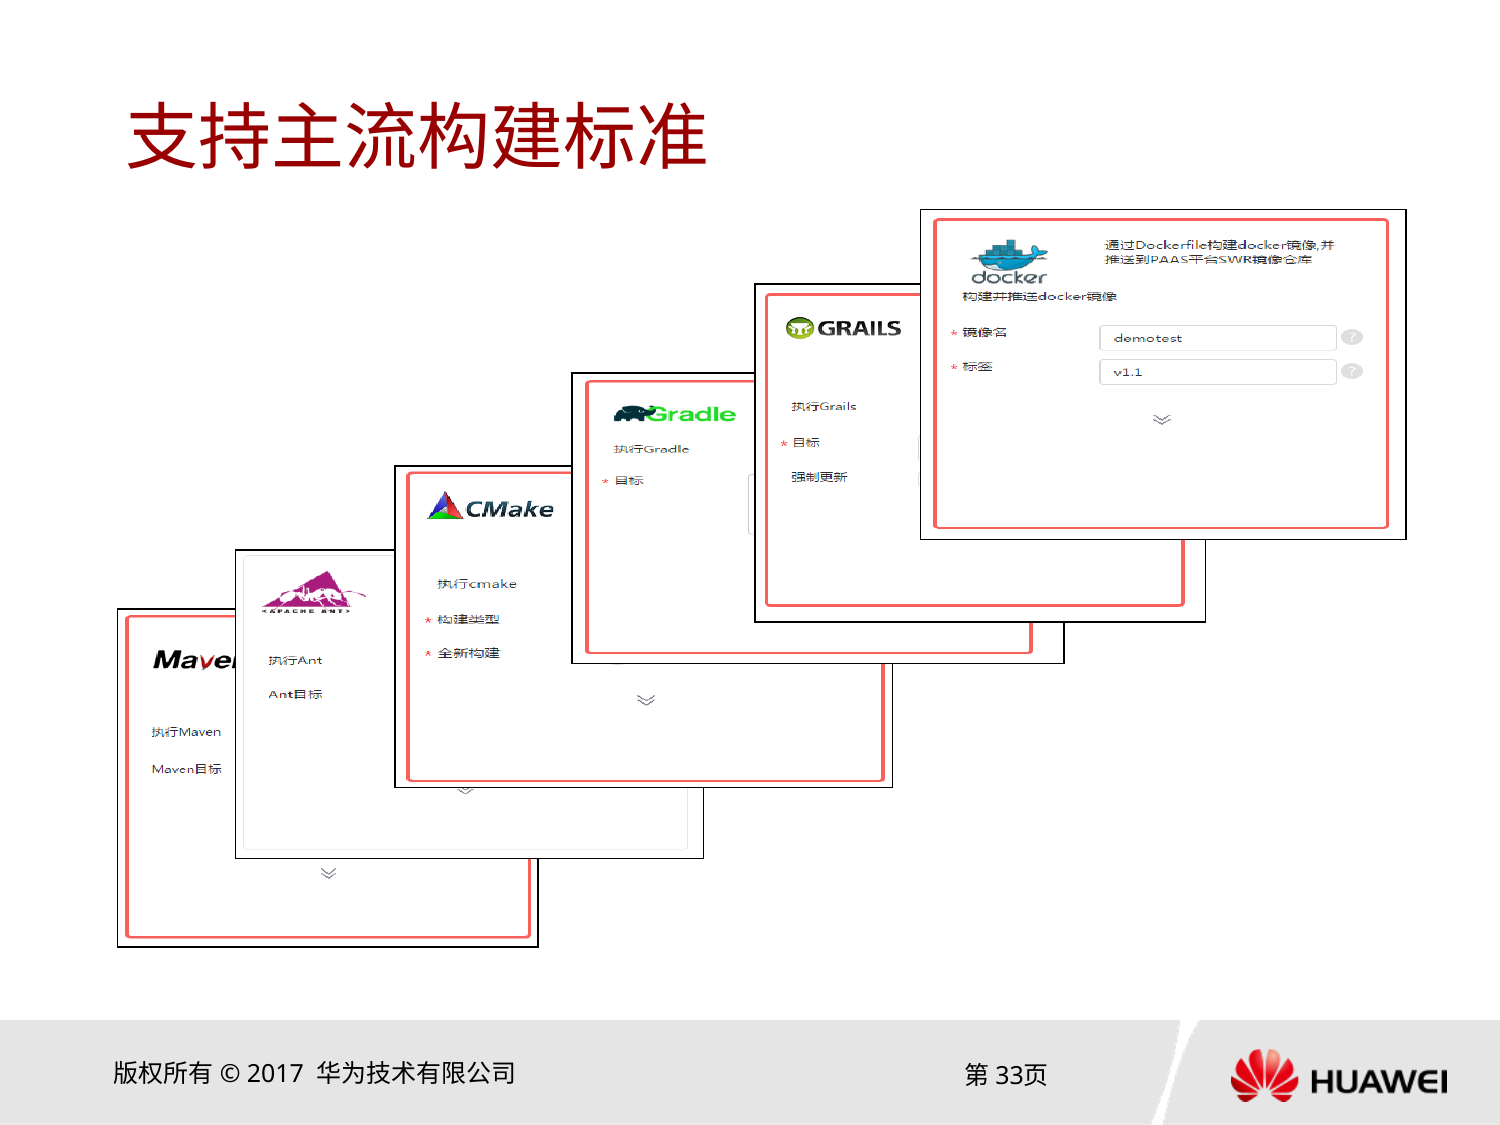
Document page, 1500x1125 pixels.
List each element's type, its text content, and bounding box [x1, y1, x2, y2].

picture [0, 1020, 1500, 1125]
title 支持主流构建标准 [111, 63, 1378, 207]
picture [117, 210, 1406, 947]
